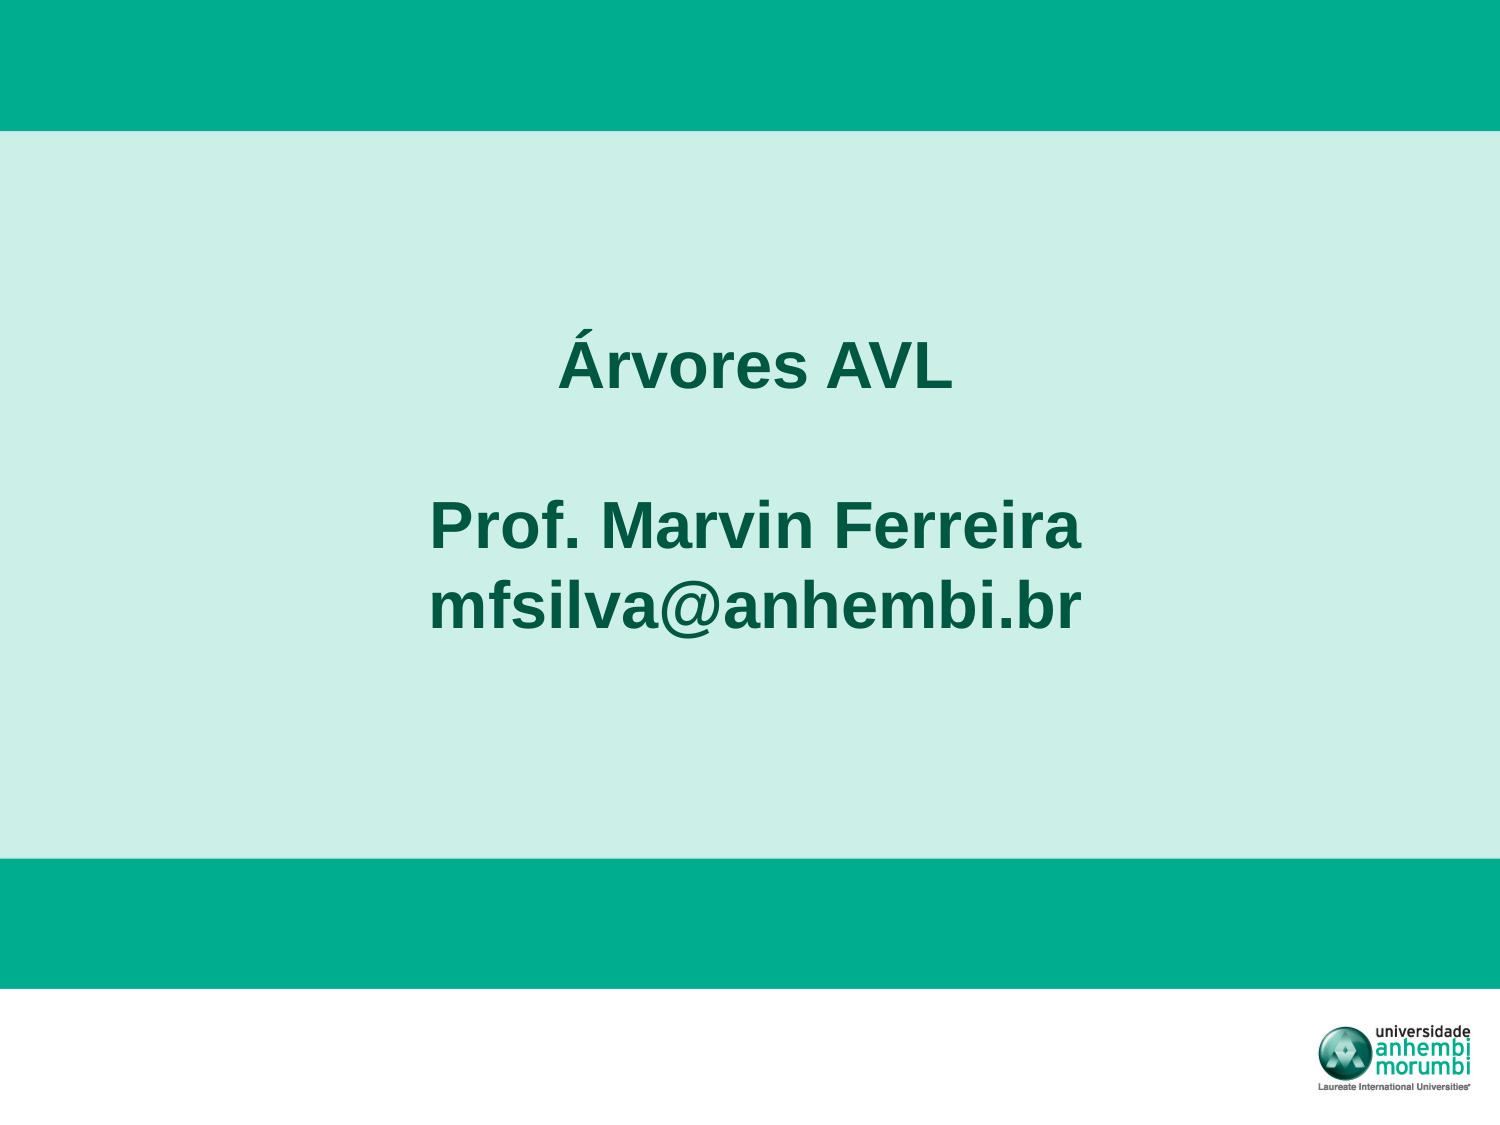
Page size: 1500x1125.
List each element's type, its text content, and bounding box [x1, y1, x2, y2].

picture [0, 0, 1500, 1125]
title Árvores AVL Prof. Marvin Ferreira mfsilva@anhembi.br [41, 314, 1471, 502]
